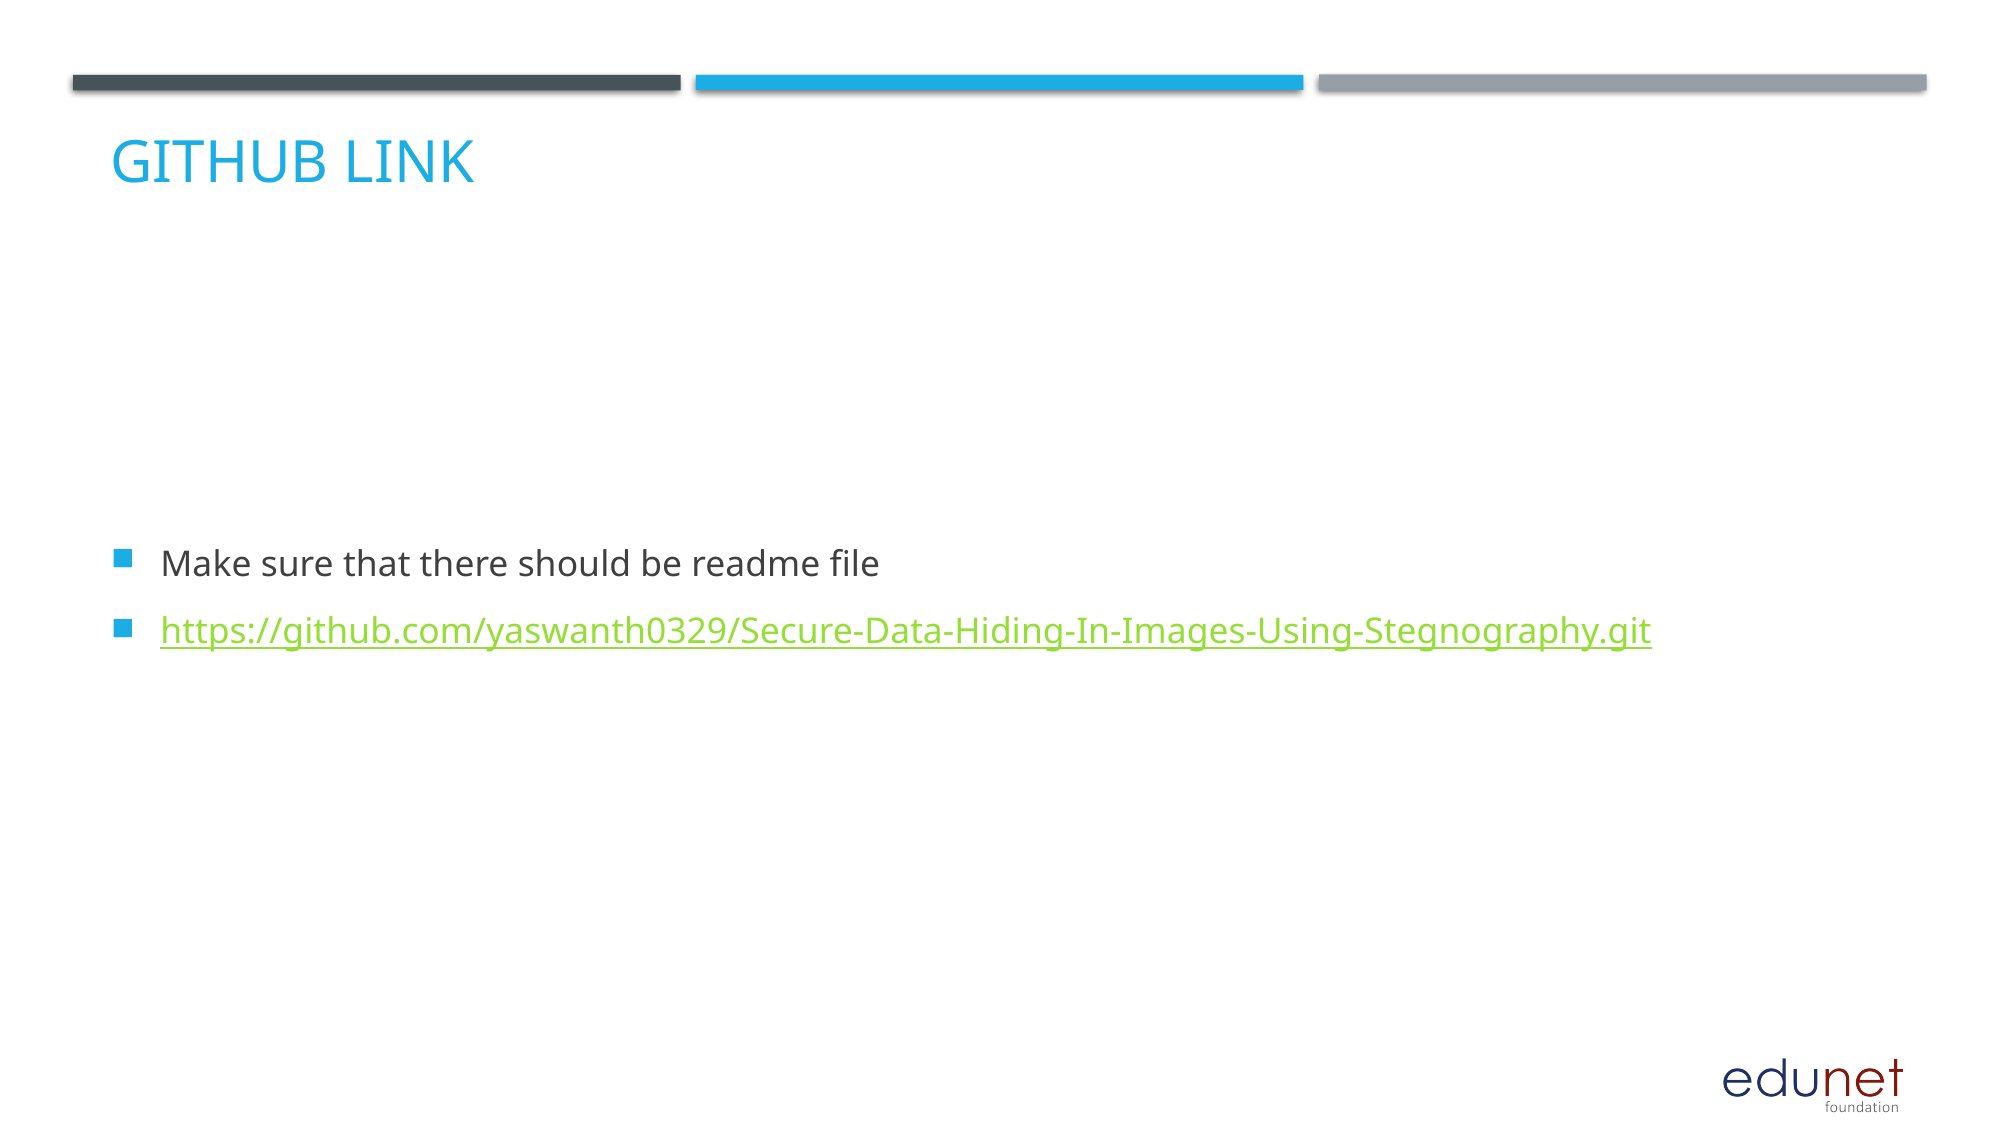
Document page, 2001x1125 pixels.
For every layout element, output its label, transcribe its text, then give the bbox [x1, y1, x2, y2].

list Make sure that there should be readme file https://github.com/yaswanth0329/Secure-Data-Hiding-In-Images-Using-Stegnography.git [95, 213, 1905, 981]
picture [1719, 1056, 1905, 1116]
title GitHub Link [95, 115, 1905, 203]
